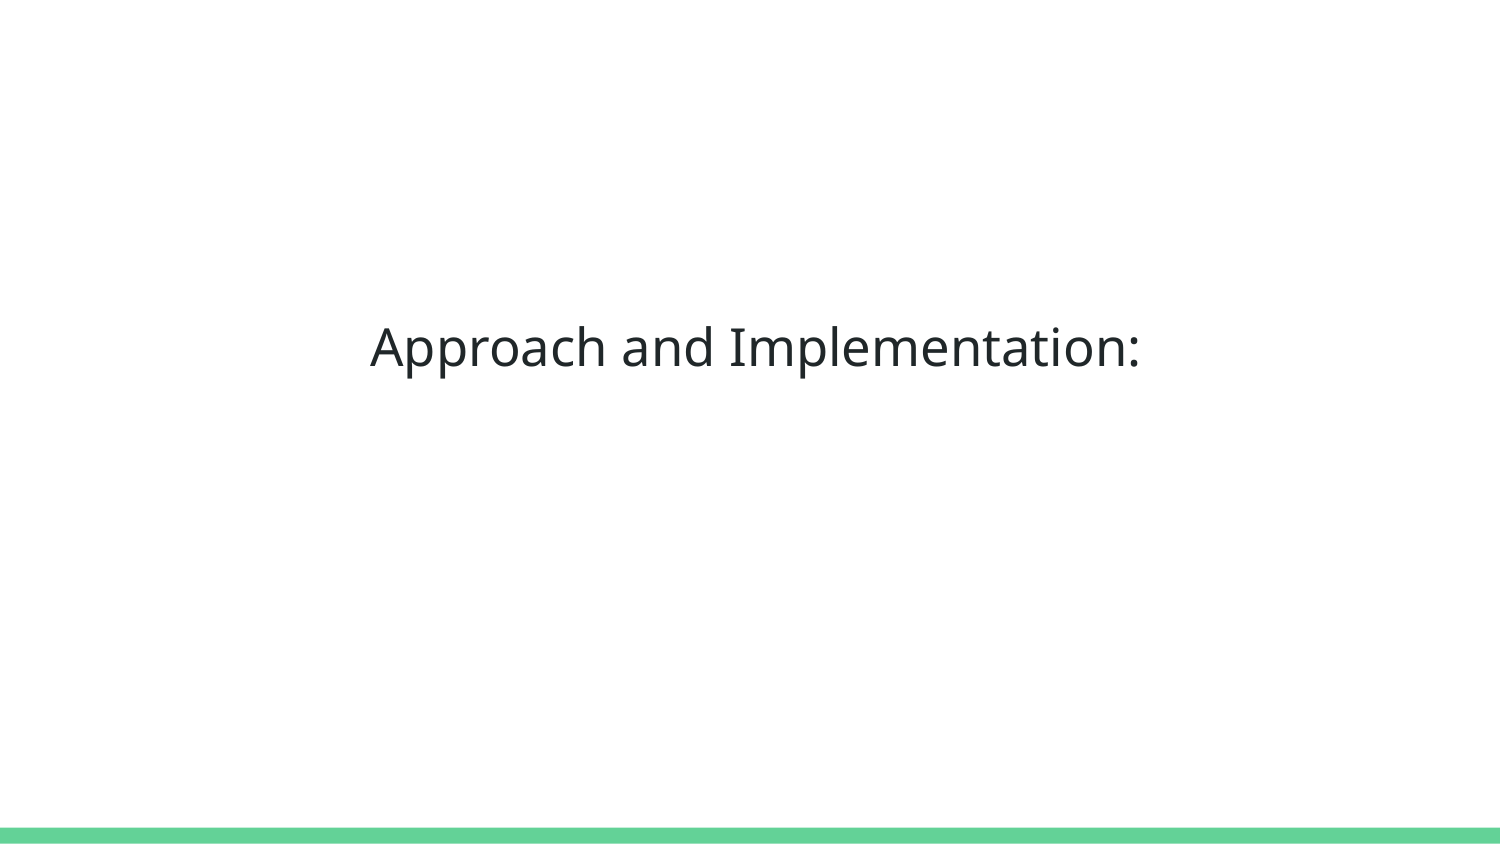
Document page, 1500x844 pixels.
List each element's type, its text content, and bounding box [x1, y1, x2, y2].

title Approach and Implementation: [355, 295, 1188, 458]
